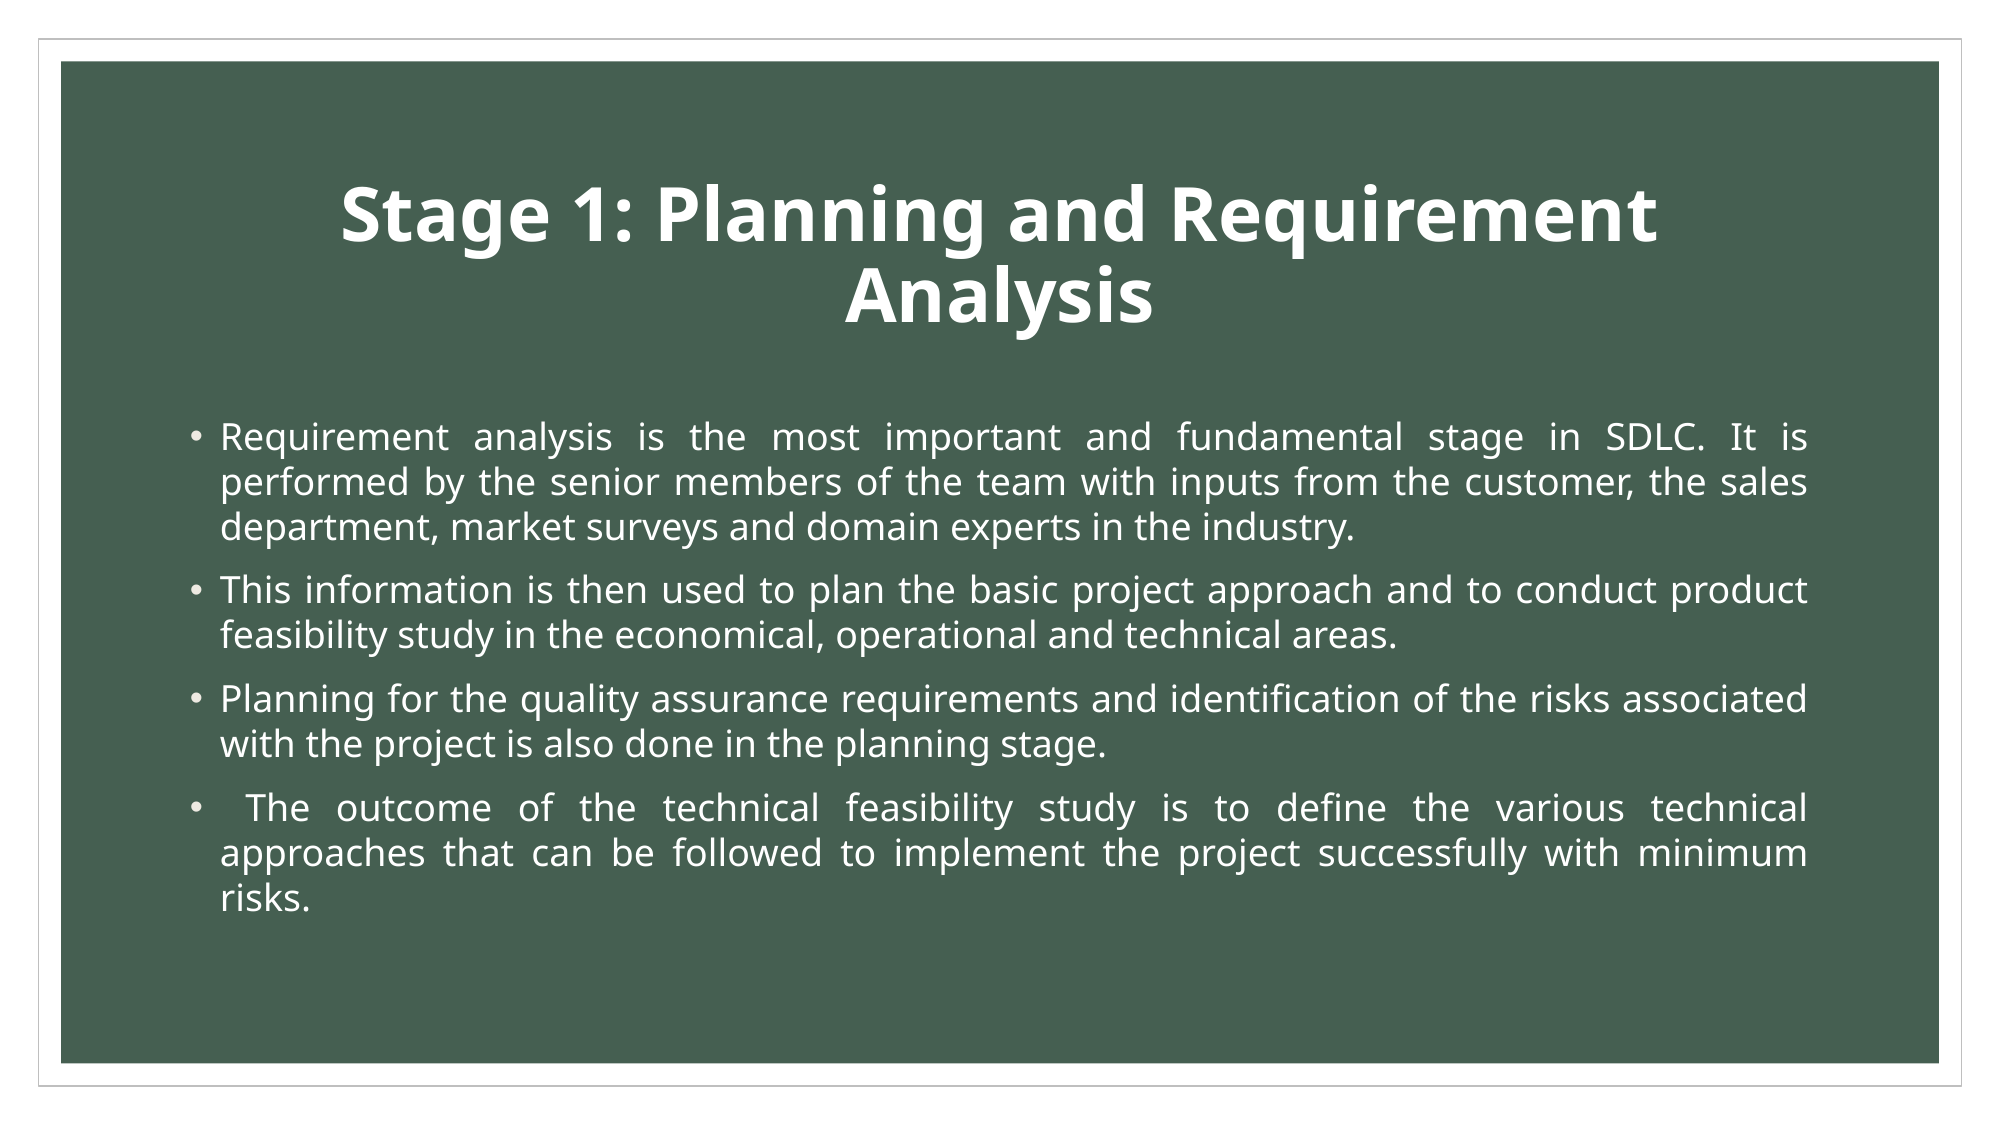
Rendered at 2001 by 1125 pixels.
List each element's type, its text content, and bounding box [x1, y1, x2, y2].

list Requirement analysis is the most important and fundamental stage in SDLC. It is performed by the senior members of the team with inputs from the customer, the sales department, market surveys and domain experts in the industry. This information is then used to plan the basic project approach and to conduct product feasibility study in the economical, operational and technical areas. Planning for the quality assurance requirements and identification of the risks associated with the project is also done in the planning stage. The outcome of the technical feasibility study is to define the various technical approaches that can be followed to implement the project successfully with minimum risks. [174, 405, 1825, 990]
title Stage 1: Planning and Requirement Analysis [174, 275, 1825, 331]
